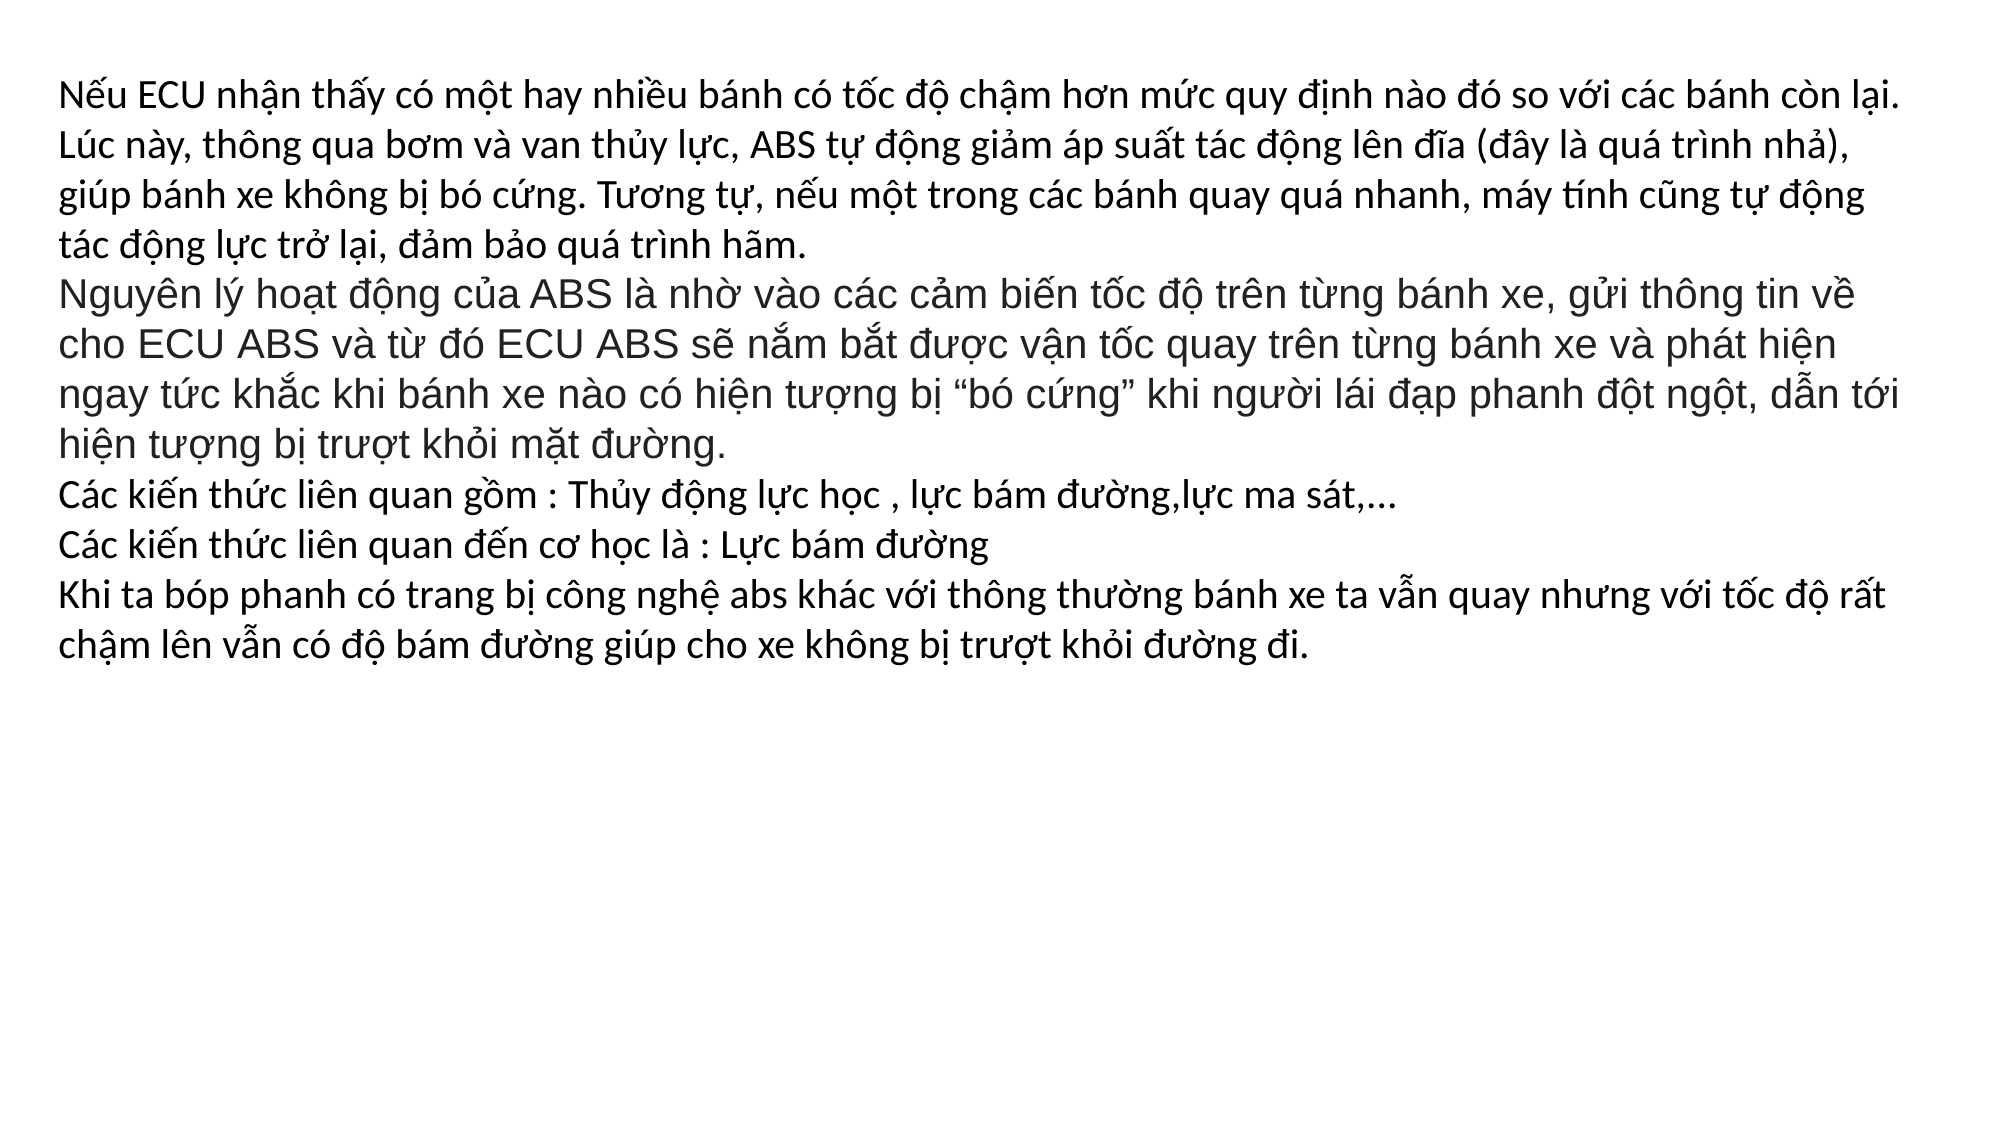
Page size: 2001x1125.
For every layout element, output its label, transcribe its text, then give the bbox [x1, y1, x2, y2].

text_box Nếu ECU nhận thấy có một hay nhiều bánh có tốc độ chậm hơn mức quy định nào đó so với các bánh còn lại. Lúc này, thông qua bơm và van thủy lực, ABS tự động giảm áp suất tác động lên đĩa (đây là quá trình nhả), giúp bánh xe không bị bó cứng. Tương tự, nếu một trong các bánh quay quá nhanh, máy tính cũng tự động tác động lực trở lại, đảm bảo quá trình hãm. Nguyên lý hoạt động của ABS là nhờ vào các cảm biến tốc độ trên từng bánh xe, gửi thông tin về cho ECU ABS và từ đó ECU ABS sẽ nắm bắt được vận tốc quay trên từng bánh xe và phát hiện ngay tức khắc khi bánh xe nào có hiện tượng bị “bó cứng” khi người lái đạp phanh đột ngột, dẫn tới hiện tượng bị trượt khỏi mặt đường. Các kiến thức liên quan gồm : Thủy động lực học , lực bám đường,lực ma sát,... Các kiến thức liên quan đến cơ học là : Lực bám đường Khi ta bóp phanh có trang bị công nghệ abs khác với thông thường bánh xe ta vẫn quay nhưng với tốc độ rất chậm lên vẫn có độ bám đường giúp cho xe không bị trượt khỏi đường đi. [43, 58, 1942, 674]
